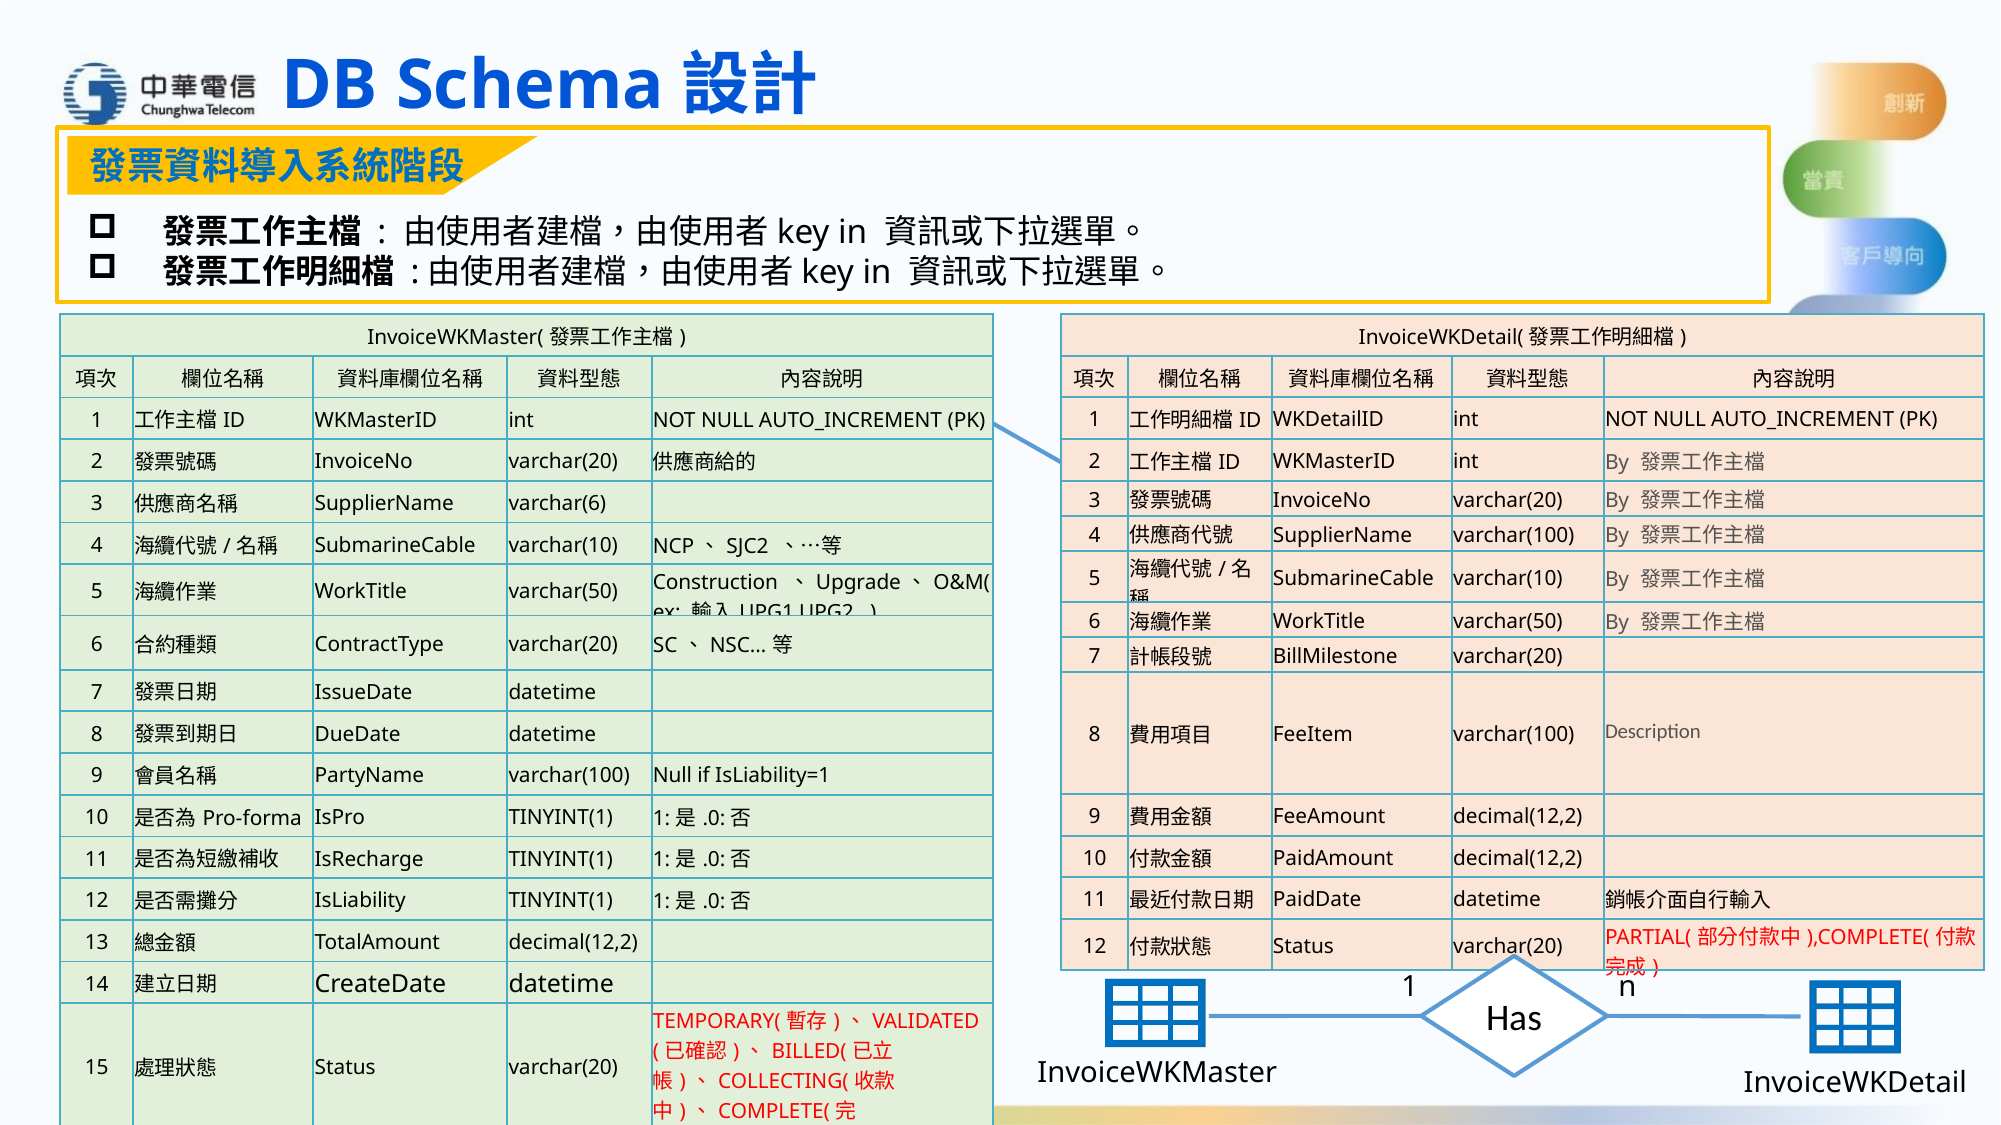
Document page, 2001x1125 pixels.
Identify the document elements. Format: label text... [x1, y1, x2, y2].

table_cell 13 [61, 921, 132, 961]
table_cell InvoiceNo [314, 440, 506, 480]
table_cell PartyName [314, 754, 506, 794]
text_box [1726, 954, 1985, 1107]
table_cell SubmarineCable [314, 523, 506, 563]
table_cell 供應商代號 [1129, 517, 1271, 550]
table_cell SubmarineCable [1273, 552, 1451, 601]
table_cell WKDetailID [1273, 398, 1451, 438]
table_cell FeeItem [1273, 673, 1451, 793]
table_cell SupplierName [314, 482, 506, 522]
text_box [1020, 954, 1295, 1097]
table_cell 是否為短繳補收 [134, 837, 312, 877]
table_cell varchar(10) [1453, 552, 1603, 601]
text_box DB Schema設計 [266, 32, 1752, 140]
picture [1433, 971, 1489, 1007]
table_cell 費用金額 [1129, 795, 1271, 835]
table_cell 總金額 [134, 921, 312, 961]
table_cell 發票到期日 [134, 712, 312, 752]
table_cell varchar(20) [1453, 920, 1603, 969]
table_cell IssueDate [314, 671, 506, 710]
table_cell WorkTitle [1273, 603, 1451, 636]
table_cell SC、NSC…等 [653, 616, 992, 669]
table_cell NOT NULL AUTO_INCREMENT (PK) [1605, 398, 1983, 438]
table_cell varchar(20) [508, 440, 651, 480]
table_cell datetime [508, 671, 651, 710]
table_cell FeeAmount [1273, 795, 1451, 835]
table_cell 工作明細檔ID [1129, 398, 1271, 438]
text_box 發票資料導入系統階段 [74, 135, 480, 195]
table_cell PaidAmount [1273, 837, 1451, 876]
table_cell 3 [1062, 482, 1127, 515]
text_box 1 [1386, 960, 1433, 1010]
table_cell 14 [61, 962, 132, 1002]
table_cell 3 [61, 482, 132, 522]
table_cell 10 [1062, 837, 1127, 876]
table_cell 6 [61, 616, 132, 669]
table_cell 發票號碼 [1129, 482, 1271, 515]
picture [1540, 971, 1726, 1015]
text_box 發票工作主檔 : 由使用者建檔，由使用者key in 資訊或下拉選單。 發票工作明細檔 :由使用者建檔，由使用者key in 資訊或下拉選單。 [72, 203, 1576, 298]
table_header InvoiceWKDetail(發票工作明細檔) [1062, 315, 1983, 355]
table_cell Description [1605, 673, 1983, 793]
table_cell 是否為Pro-forma [134, 796, 312, 836]
table_cell 計帳段號 [1129, 638, 1271, 671]
table_cell Status [314, 1004, 506, 1125]
table_cell int [508, 398, 651, 438]
table_cell 1:是.0:否 [653, 879, 992, 919]
table_cell 9 [61, 754, 132, 794]
table_cell 12 [61, 879, 132, 919]
table_cell 1 [61, 398, 132, 438]
table_cell 資料庫欄位名稱 [1273, 357, 1451, 396]
table_cell 海纜代號​/名稱 [134, 523, 312, 563]
table_cell [653, 921, 992, 961]
table_cell 付款金額 [1129, 837, 1271, 876]
table_cell 11 [1062, 878, 1127, 918]
table_cell [653, 712, 992, 752]
table_cell Null if IsLiability=1 [653, 754, 992, 794]
table_cell [1605, 837, 1983, 876]
table_cell 10 [61, 796, 132, 836]
table_cell 11 [61, 837, 132, 877]
table_cell TEMPORARY(暫存)、VALIDATED (已確認)、BILLED(已立帳)、COLLECTING(收款中)、COMPLETE(完成)、INVALID(作廢) [653, 1004, 992, 1125]
table_cell CreateDate [314, 962, 506, 1002]
table_cell 1 [1062, 398, 1127, 438]
table_cell int [1453, 440, 1603, 480]
table_cell 會員名稱 [134, 754, 312, 794]
table_cell 內容說明 [1605, 357, 1983, 396]
table_cell 發票日期 [134, 671, 312, 710]
table_cell [653, 482, 992, 522]
table_cell datetime [508, 712, 651, 752]
table_cell 供應商名稱 [134, 482, 312, 522]
table_cell 內容說明 [653, 357, 992, 397]
table_cell [653, 962, 992, 1002]
table_cell varchar(50) [508, 565, 651, 615]
table_cell 資料庫欄位名稱 [314, 357, 506, 397]
table_cell 8 [61, 712, 132, 752]
table_cell 處理狀態 [134, 1004, 312, 1125]
table_cell 資料型態 [508, 357, 651, 397]
table_cell IsPro [314, 796, 506, 836]
table_cell WKMasterID [1273, 440, 1451, 480]
table_cell IsLiability [314, 879, 506, 919]
table_cell ContractType [314, 616, 506, 669]
table_cell 發票號碼 [134, 440, 312, 480]
table_cell varchar(50) [1453, 603, 1603, 636]
table_cell 9 [1062, 795, 1127, 835]
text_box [992, 423, 1062, 463]
table_cell [1605, 795, 1983, 835]
table_cell 2 [1062, 440, 1127, 480]
table_cell TINYINT(1) [508, 837, 651, 877]
table_cell 供應商給的 [653, 440, 992, 480]
table_cell 欄位名稱 [134, 357, 312, 397]
table_cell BillMilestone [1273, 638, 1451, 671]
table_cell 5 [1062, 552, 1127, 601]
table_cell 合約種類 [134, 616, 312, 669]
table_cell TINYINT(1) [508, 796, 651, 836]
table_cell varchar(100) [1453, 517, 1603, 550]
table_cell Construction 、Upgrade、O&M( ex: 輸入UPG1,UPG2.. ) [653, 565, 992, 615]
table_cell [1605, 638, 1983, 671]
table_cell varchar(20) [1453, 482, 1603, 515]
table_cell varchar(100) [1453, 673, 1603, 793]
table_cell 項次 [1062, 357, 1127, 396]
table_cell 海纜作業 [1129, 603, 1271, 636]
table_cell 8 [1062, 673, 1127, 793]
table_cell varchar(20) [508, 1004, 651, 1125]
table_cell varchar(10) [508, 523, 651, 563]
table_cell By 發票工作主檔 [1605, 552, 1983, 601]
table_cell varchar(100) [508, 754, 651, 794]
table_cell 項次 [61, 357, 132, 397]
picture [1295, 971, 1428, 1014]
table_cell By 發票工作主檔 [1605, 482, 1983, 515]
table_header InvoiceWKMaster(發票工作主檔) [61, 315, 992, 355]
table_cell Status [1273, 920, 1451, 969]
table_cell 4 [1062, 517, 1127, 550]
table_cell datetime [508, 962, 651, 1002]
table_cell 12 [1062, 920, 1127, 954]
table_cell 5 [61, 565, 132, 615]
table_cell 4 [61, 523, 132, 563]
table_cell decimal(12,2) [1453, 837, 1603, 876]
table_cell int [1453, 398, 1603, 438]
table_cell 工作主檔ID [1129, 440, 1271, 480]
table_cell 付款狀態 [1129, 920, 1271, 954]
table_cell TINYINT(1) [508, 879, 651, 919]
table_cell SupplierName [1273, 517, 1451, 550]
table_cell decimal(12,2) [1453, 795, 1603, 835]
table_cell decimal(12,2) [508, 921, 651, 961]
table_cell 海纜代號​/名稱 [1129, 552, 1271, 601]
table_cell WKMasterID [314, 398, 506, 438]
table_cell WorkTitle [314, 565, 506, 615]
table_cell 7 [1062, 638, 1127, 671]
table_cell NOT NULL AUTO_INCREMENT (PK) [653, 398, 992, 438]
table_cell 銷帳介面自行輸入 [1605, 878, 1983, 918]
table_cell varchar(20) [1453, 638, 1603, 671]
table_cell 15 [61, 1004, 132, 1125]
table_cell datetime [1453, 878, 1603, 918]
table_cell 費用項目 [1129, 673, 1271, 793]
table_cell 1:是.0:否 [653, 796, 992, 836]
table_cell 海纜作業 [134, 565, 312, 615]
table_cell IsRecharge [314, 837, 506, 877]
table_cell varchar(20) [508, 616, 651, 669]
table_cell 是否需攤分 [134, 879, 312, 919]
table_cell InvoiceNo [1273, 482, 1451, 515]
table_cell TotalAmount [314, 921, 506, 961]
table_cell 1:是.0:否 [653, 837, 992, 877]
table_cell 欄位名稱 [1129, 357, 1271, 396]
table_cell PARTIAL(部分付款中),COMPLETE(付款完成) [1605, 920, 1983, 969]
table_cell NCP、SJC2 、…等 [653, 523, 992, 563]
table_cell By 發票工作主檔 [1605, 603, 1983, 636]
table_cell 資料型態 [1453, 357, 1603, 396]
table_cell 2 [61, 440, 132, 480]
picture [0, 0, 2001, 1125]
table_cell 工作主檔ID [134, 398, 312, 438]
table_cell DueDate [314, 712, 506, 752]
table_cell 建立日期 [134, 962, 312, 1002]
table_cell 6 [1062, 603, 1127, 636]
text_box [57, 127, 1770, 302]
text_box n [1603, 960, 1652, 1010]
text_box Has [1422, 955, 1606, 1076]
table_cell varchar(6) [508, 482, 651, 522]
table_cell By 發票工作主檔 [1605, 517, 1983, 550]
table_cell 7 [61, 671, 132, 710]
table_cell 最近付款日期 [1129, 878, 1271, 918]
table_cell [653, 671, 992, 710]
table_cell PaidDate [1273, 878, 1451, 918]
table_cell By 發票工作主檔 [1605, 440, 1983, 480]
